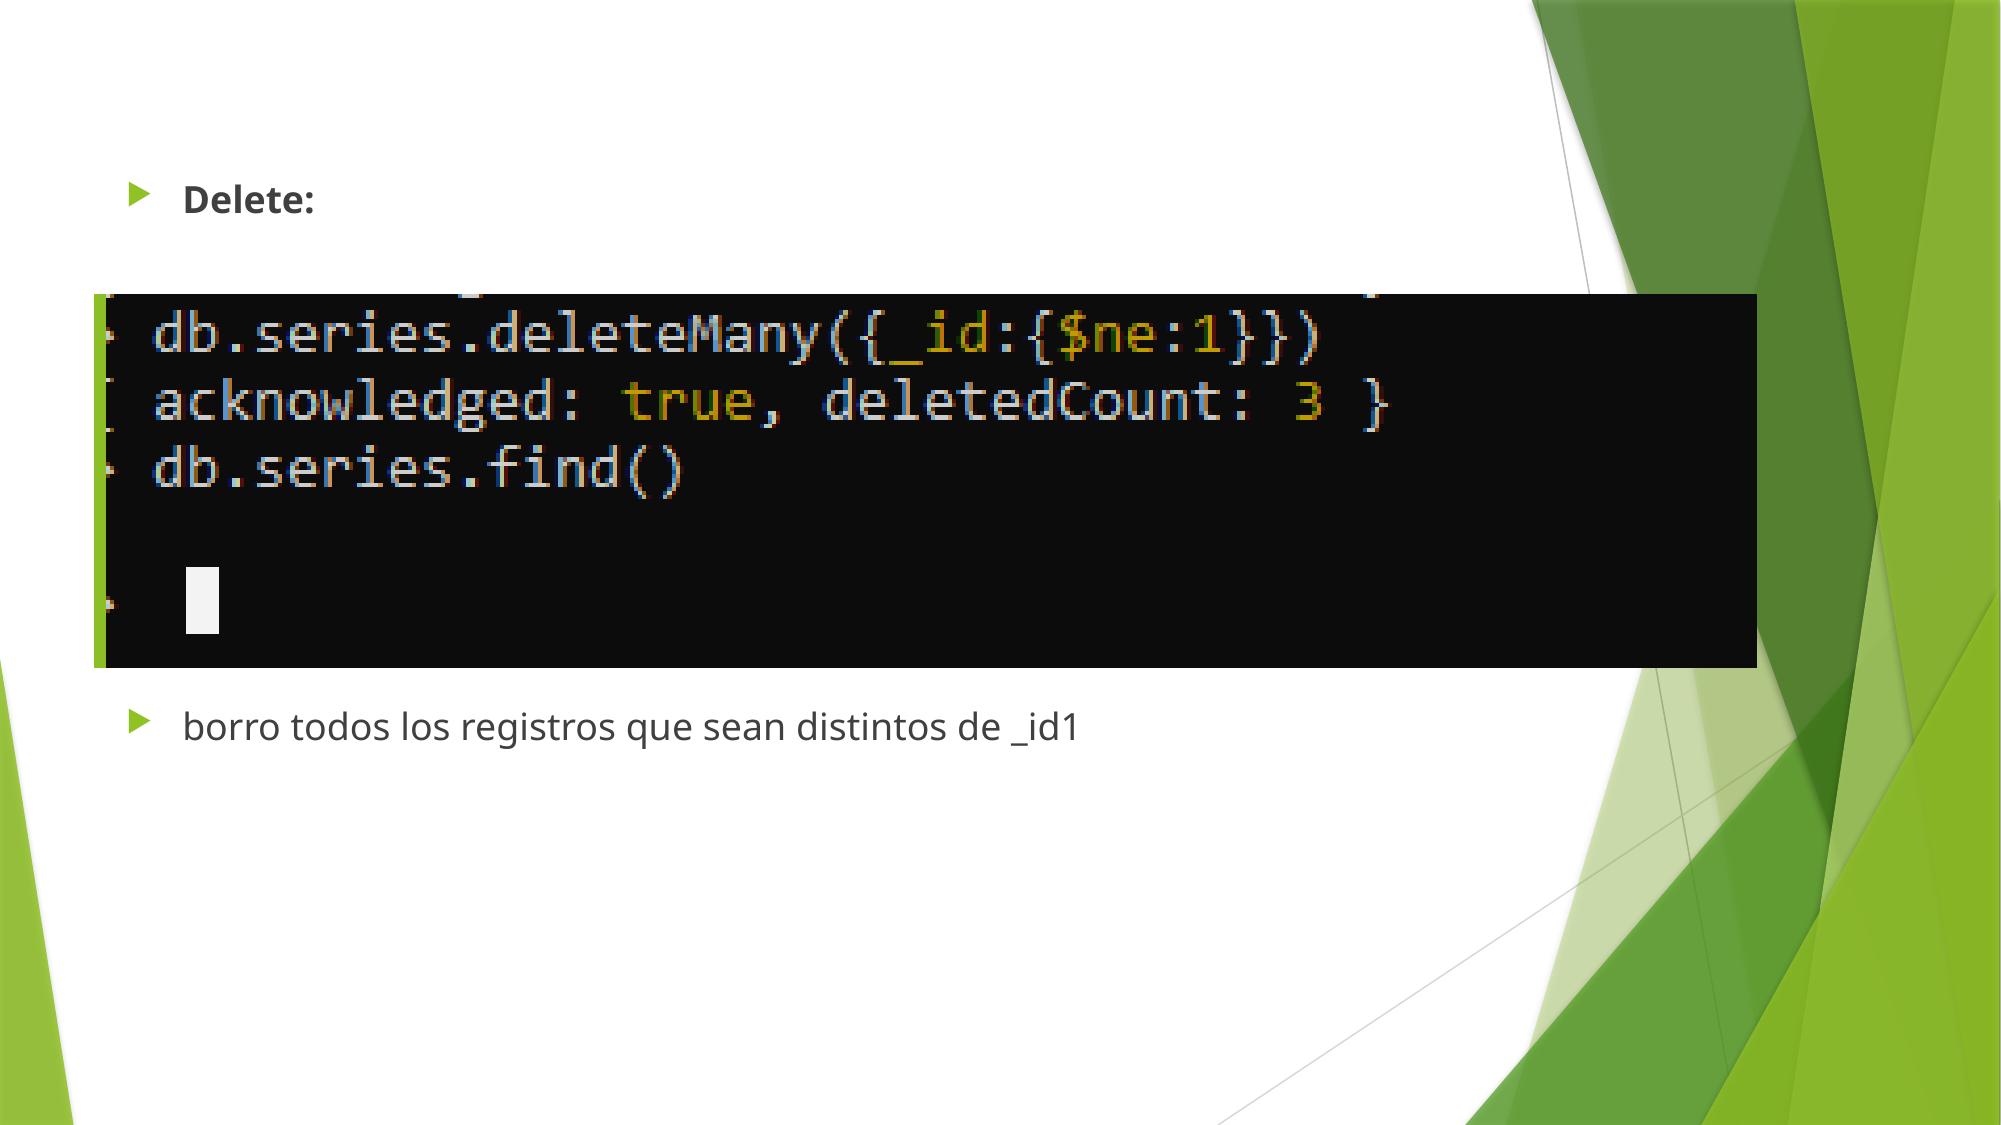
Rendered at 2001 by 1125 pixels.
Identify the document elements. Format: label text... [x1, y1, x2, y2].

picture [93, 294, 1757, 668]
list Delete: borro todos los registros que sean distintos de _id1 [111, 36, 1944, 992]
